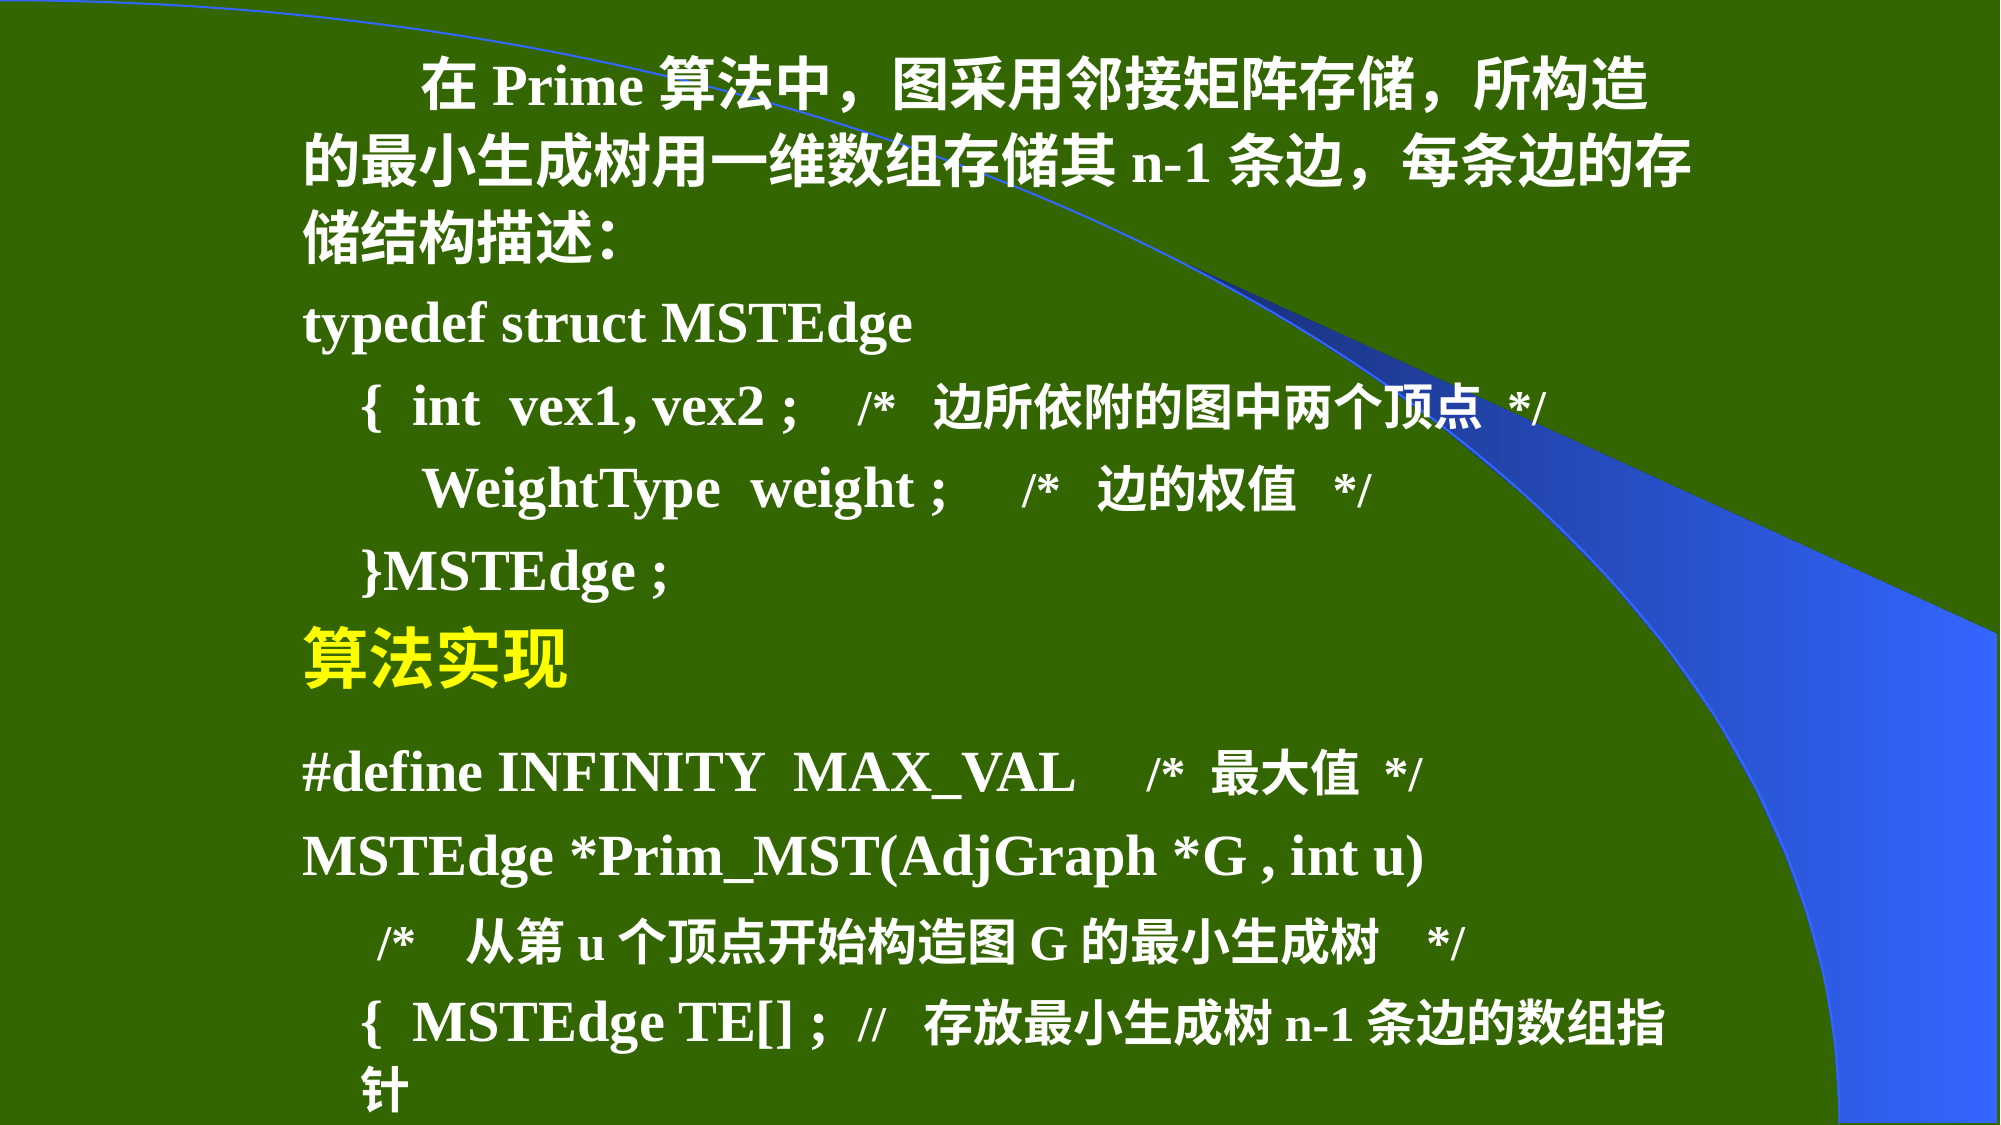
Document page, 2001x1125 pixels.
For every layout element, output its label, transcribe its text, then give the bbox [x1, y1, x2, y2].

text_box 在Prime算法中，图采用邻接矩阵存储，所构造的最小生成树用一维数组存储其n-1条边，每条边的存储结构描述： typedef struct MSTEdge { int vex1, vex2 ; /* 边所依附的图中两个顶点 */ WeightType weight ; /* 边的权值 */ }MSTEdge ; 算法实现 #define INFINITY MAX_VAL /* 最大值 */ MSTEdge *Prim_MST(AdjGraph *G , int u) /* 从第u个顶点开始构造图G的最小生成树 */ { MSTEdge TE[] ; // 存放最小生成树n-1条边的数组指针 [287, 32, 1721, 1071]
